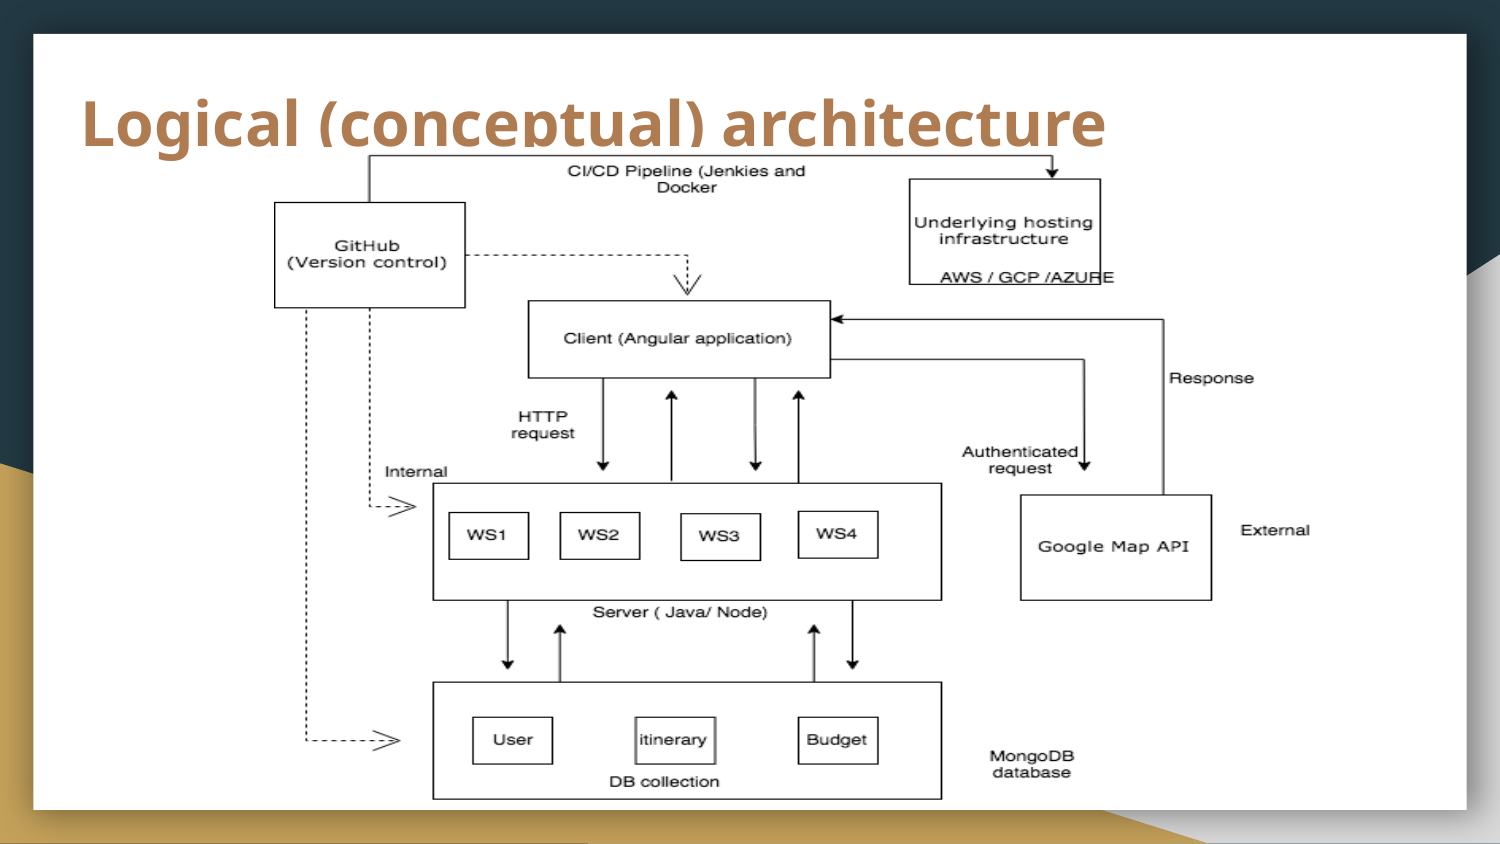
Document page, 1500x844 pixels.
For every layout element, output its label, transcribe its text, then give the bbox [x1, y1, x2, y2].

title Logical (conceptual) architecture [65, 58, 1297, 215]
picture [273, 147, 1311, 801]
